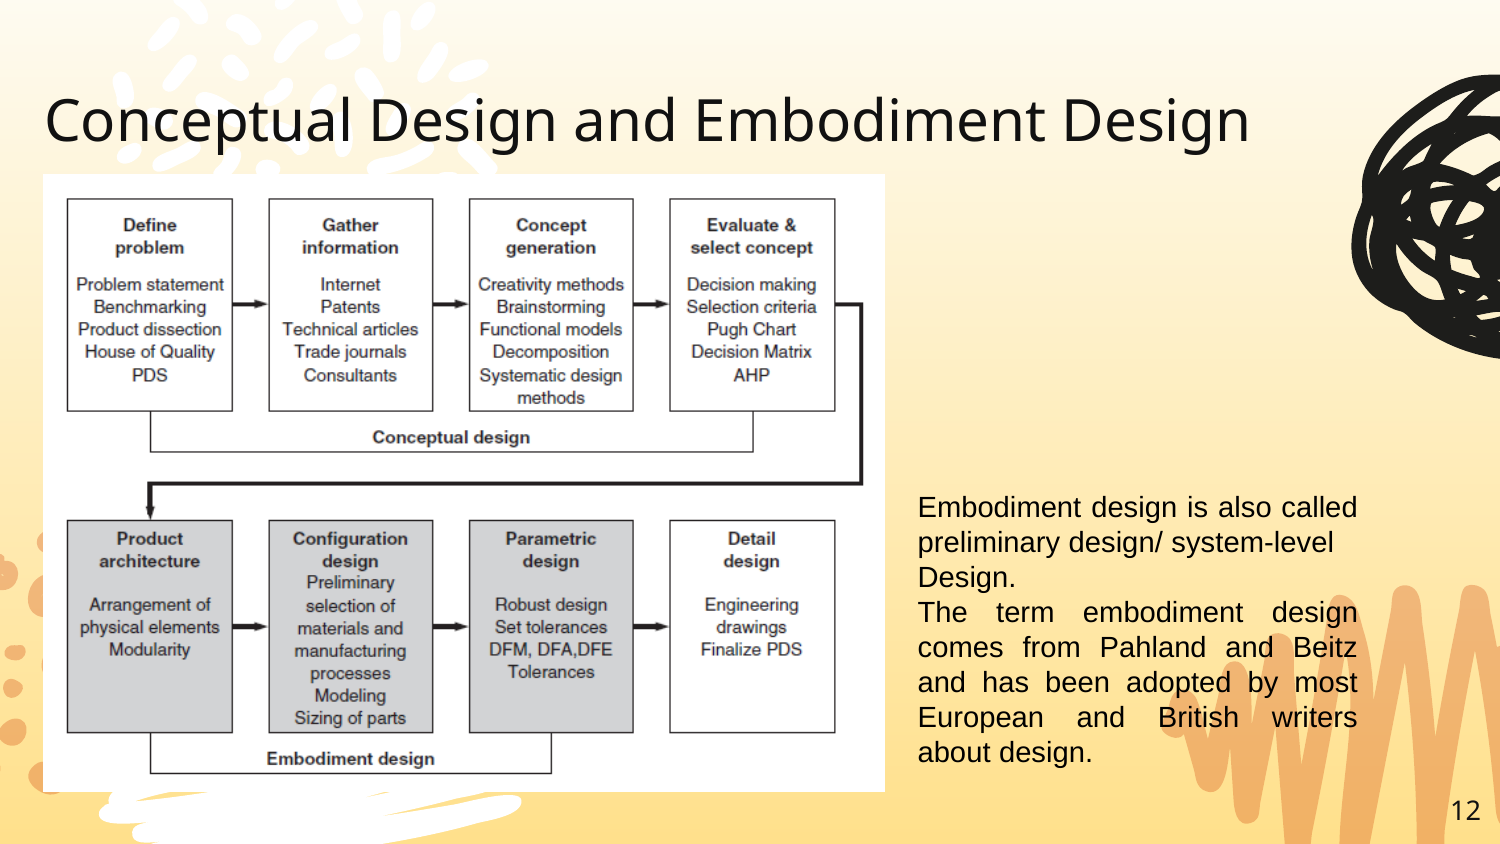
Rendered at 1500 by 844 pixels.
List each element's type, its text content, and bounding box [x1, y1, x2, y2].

text_box Embodiment design is also called preliminary design/ system-level Design. The term embodiment design comes from Pahland and Beitz and has been adopted by most European and British writers about design. [902, 481, 1374, 780]
picture [42, 173, 886, 792]
slide_number 12 [1391, 779, 1482, 844]
title Conceptual Design and Embodiment Design [44, 51, 1317, 154]
